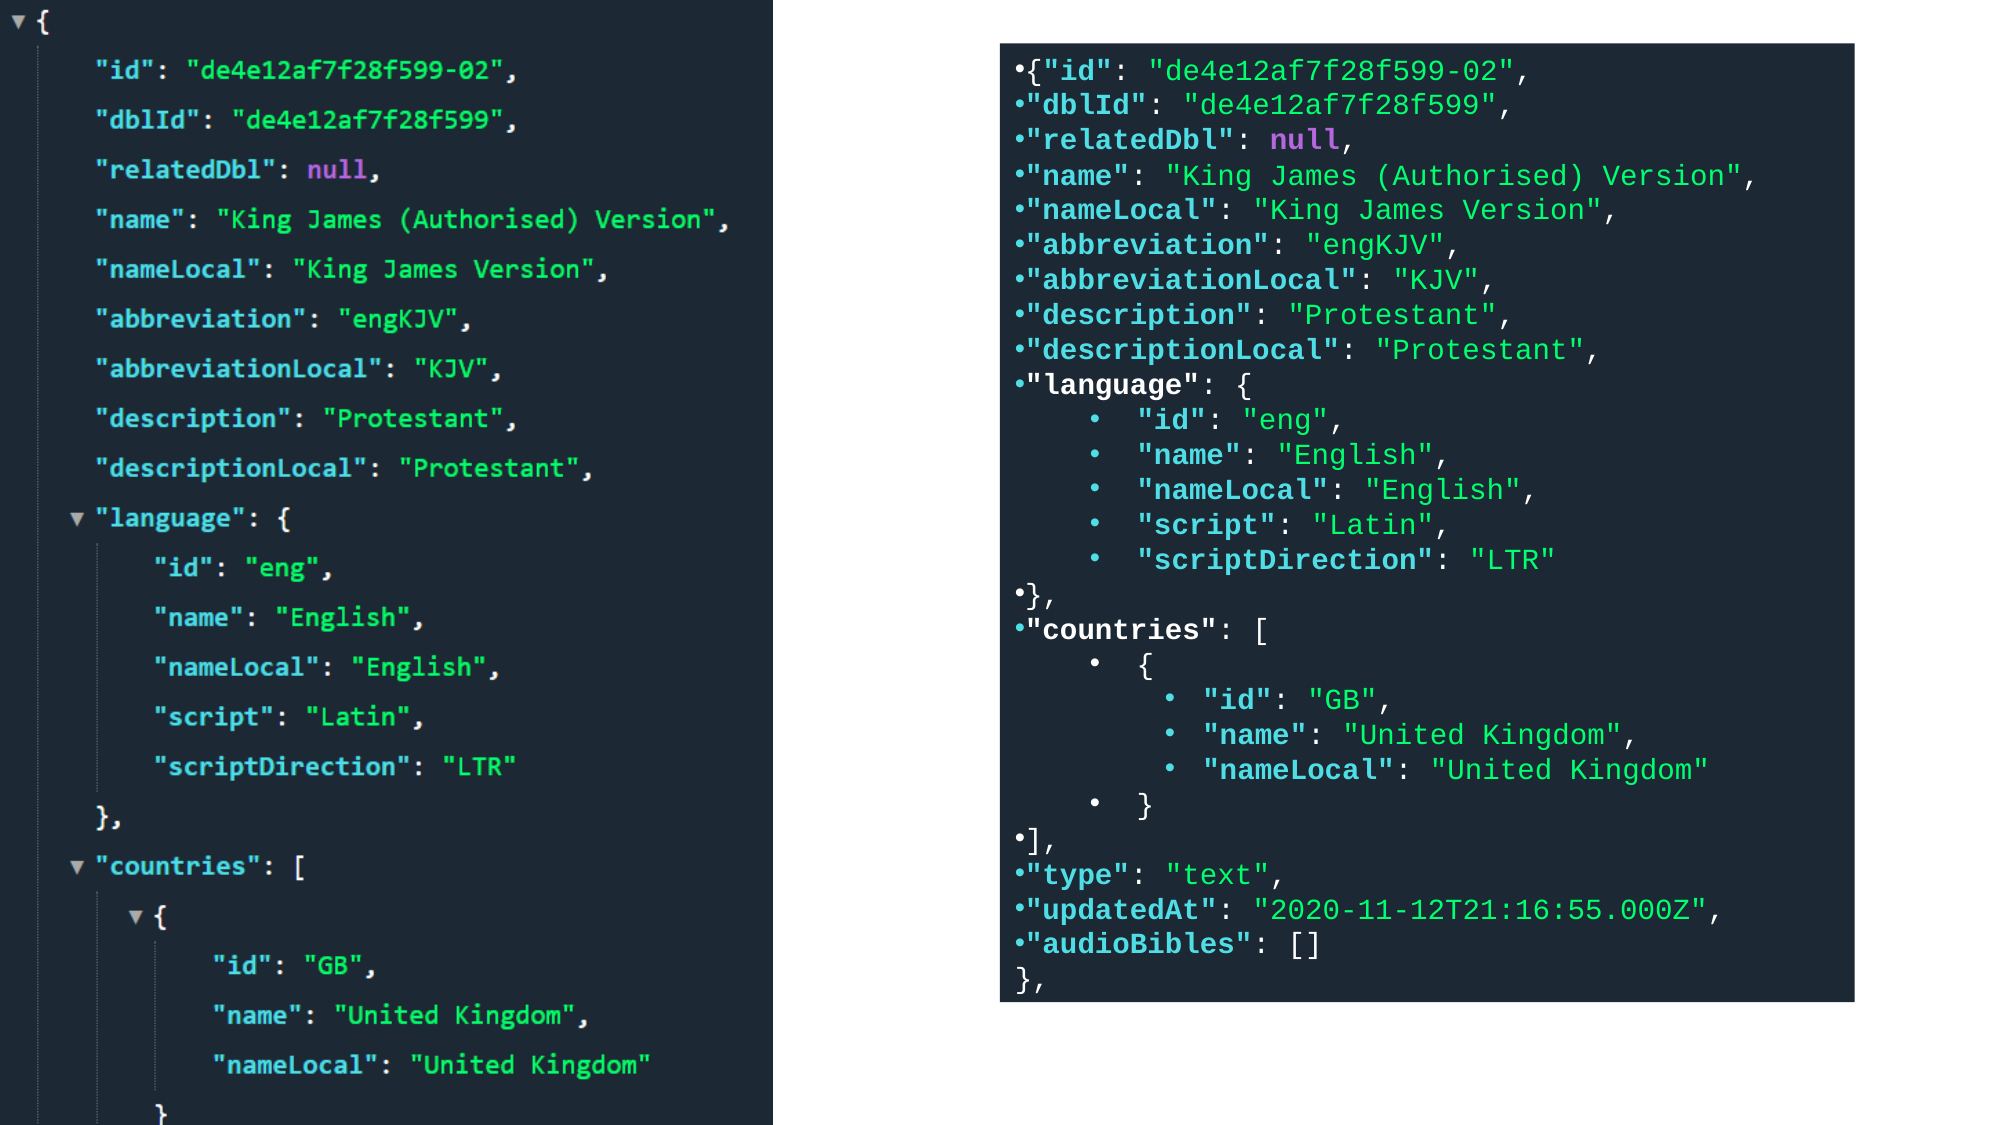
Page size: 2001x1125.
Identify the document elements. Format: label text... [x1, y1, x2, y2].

picture [0, 0, 773, 1125]
text_box {"id": "de4e12af7f28f599-02", "dblId": "de4e12af7f28f599", "relatedDbl": null, "name": "King James (Authorised) Version", "nameLocal": "King James Version", "abbreviation": "engKJV", "abbreviationLocal": "KJV", "description": "Protestant", "descriptionLocal": "Protestant", "language": { "id": "eng", "name": "English", "nameLocal": "English", "script": "Latin", "scriptDirection": "LTR" }, "countries": [ { "id": "GB", "name": "United Kingdom", "nameLocal": "United Kingdom" } ], "type": "text", "updatedAt": "2020-11-12T21:16:55.000Z", "audioBibles": [] }, [999, 43, 1855, 1003]
